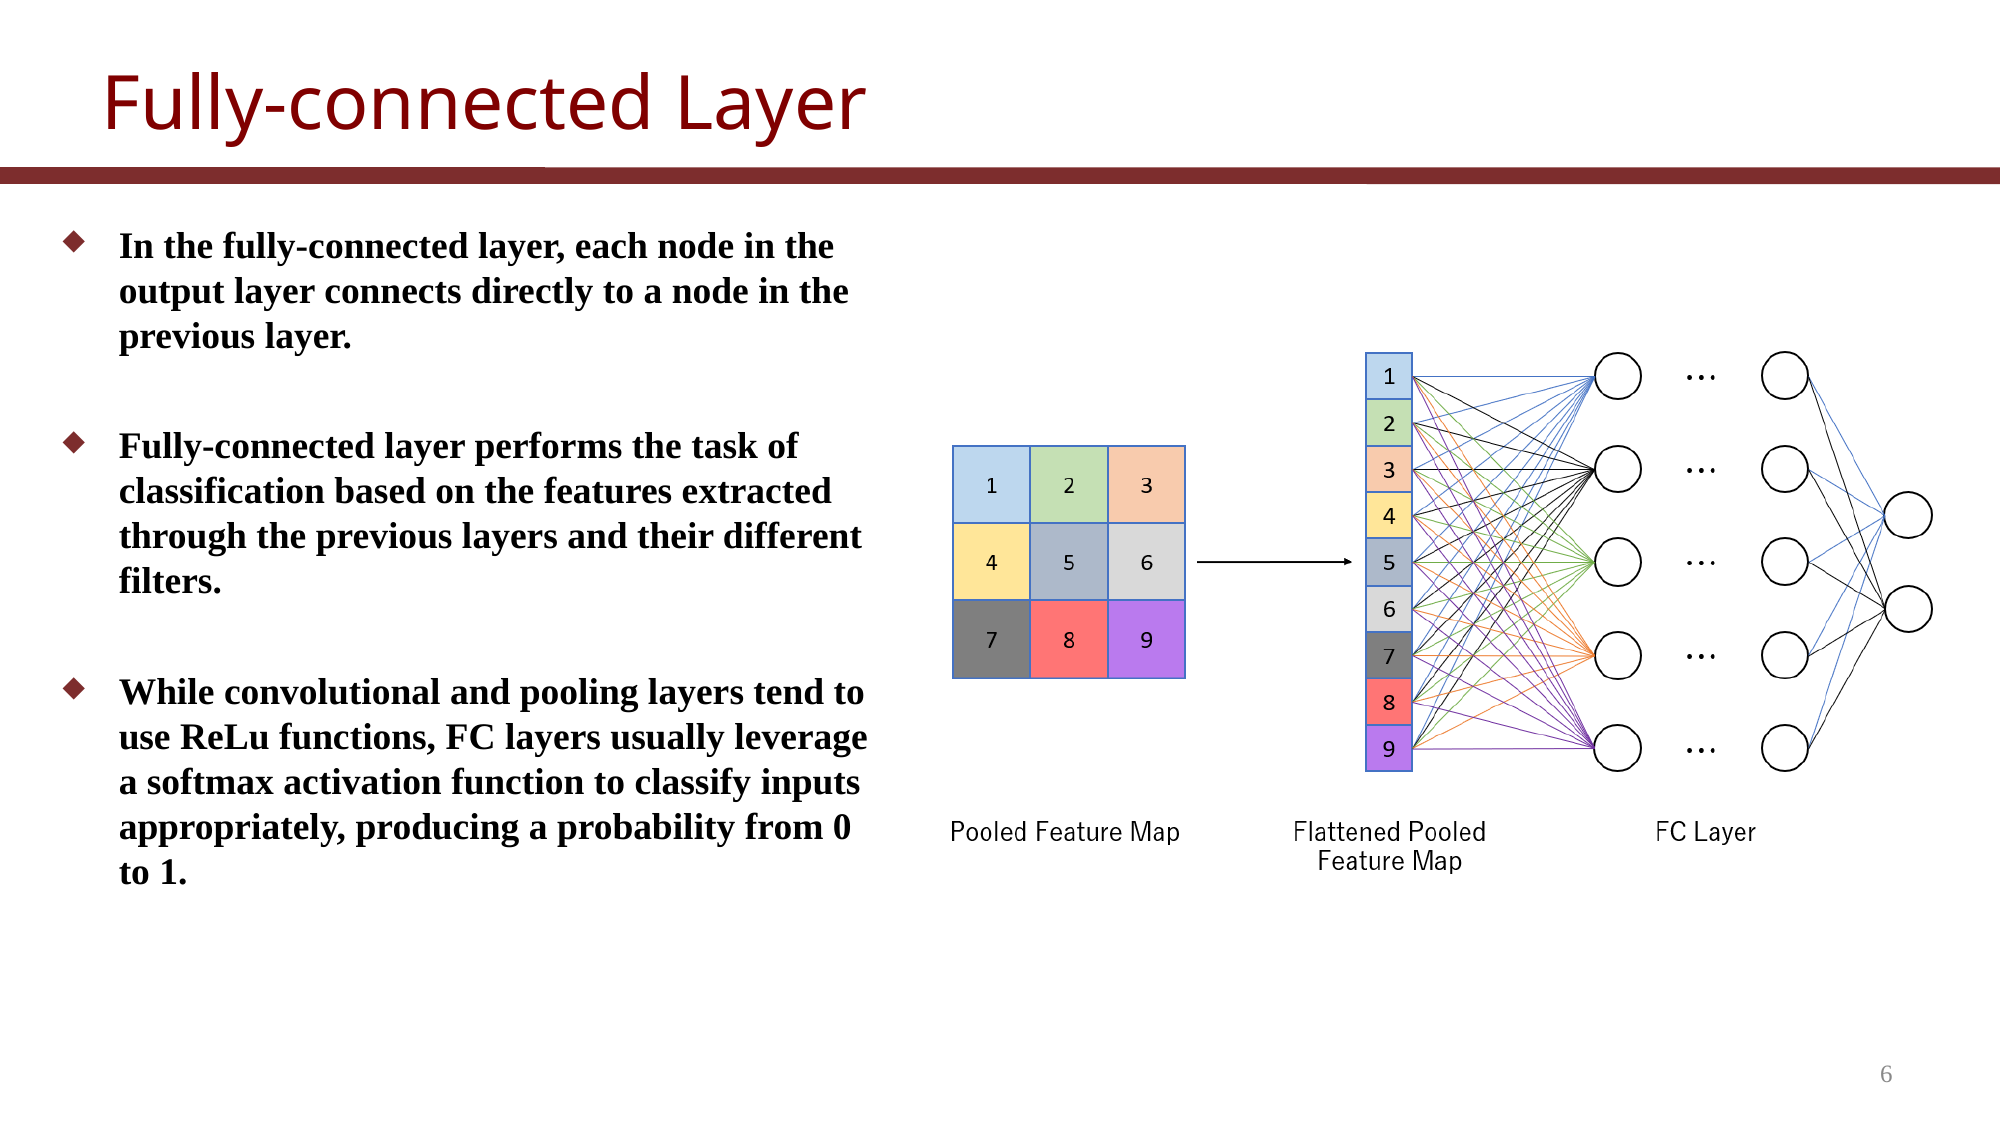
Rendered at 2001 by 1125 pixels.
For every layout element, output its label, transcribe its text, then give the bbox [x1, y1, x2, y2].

picture [933, 337, 1937, 877]
title Fully-connected Layer [93, 34, 1907, 165]
slide_number 6 [1854, 1049, 1901, 1096]
list In the fully-connected layer, each node in the output layer connects directly to a node in the previous layer. Fully-connected layer performs the task of classification based on the features extracted through the previous layers and their different filters. While convolutional and pooling layers tend to use ReLu functions, FC layers usually leverage a softmax activation function to classify inputs appropriately, producing a probability from 0 to 1. [54, 172, 889, 1034]
